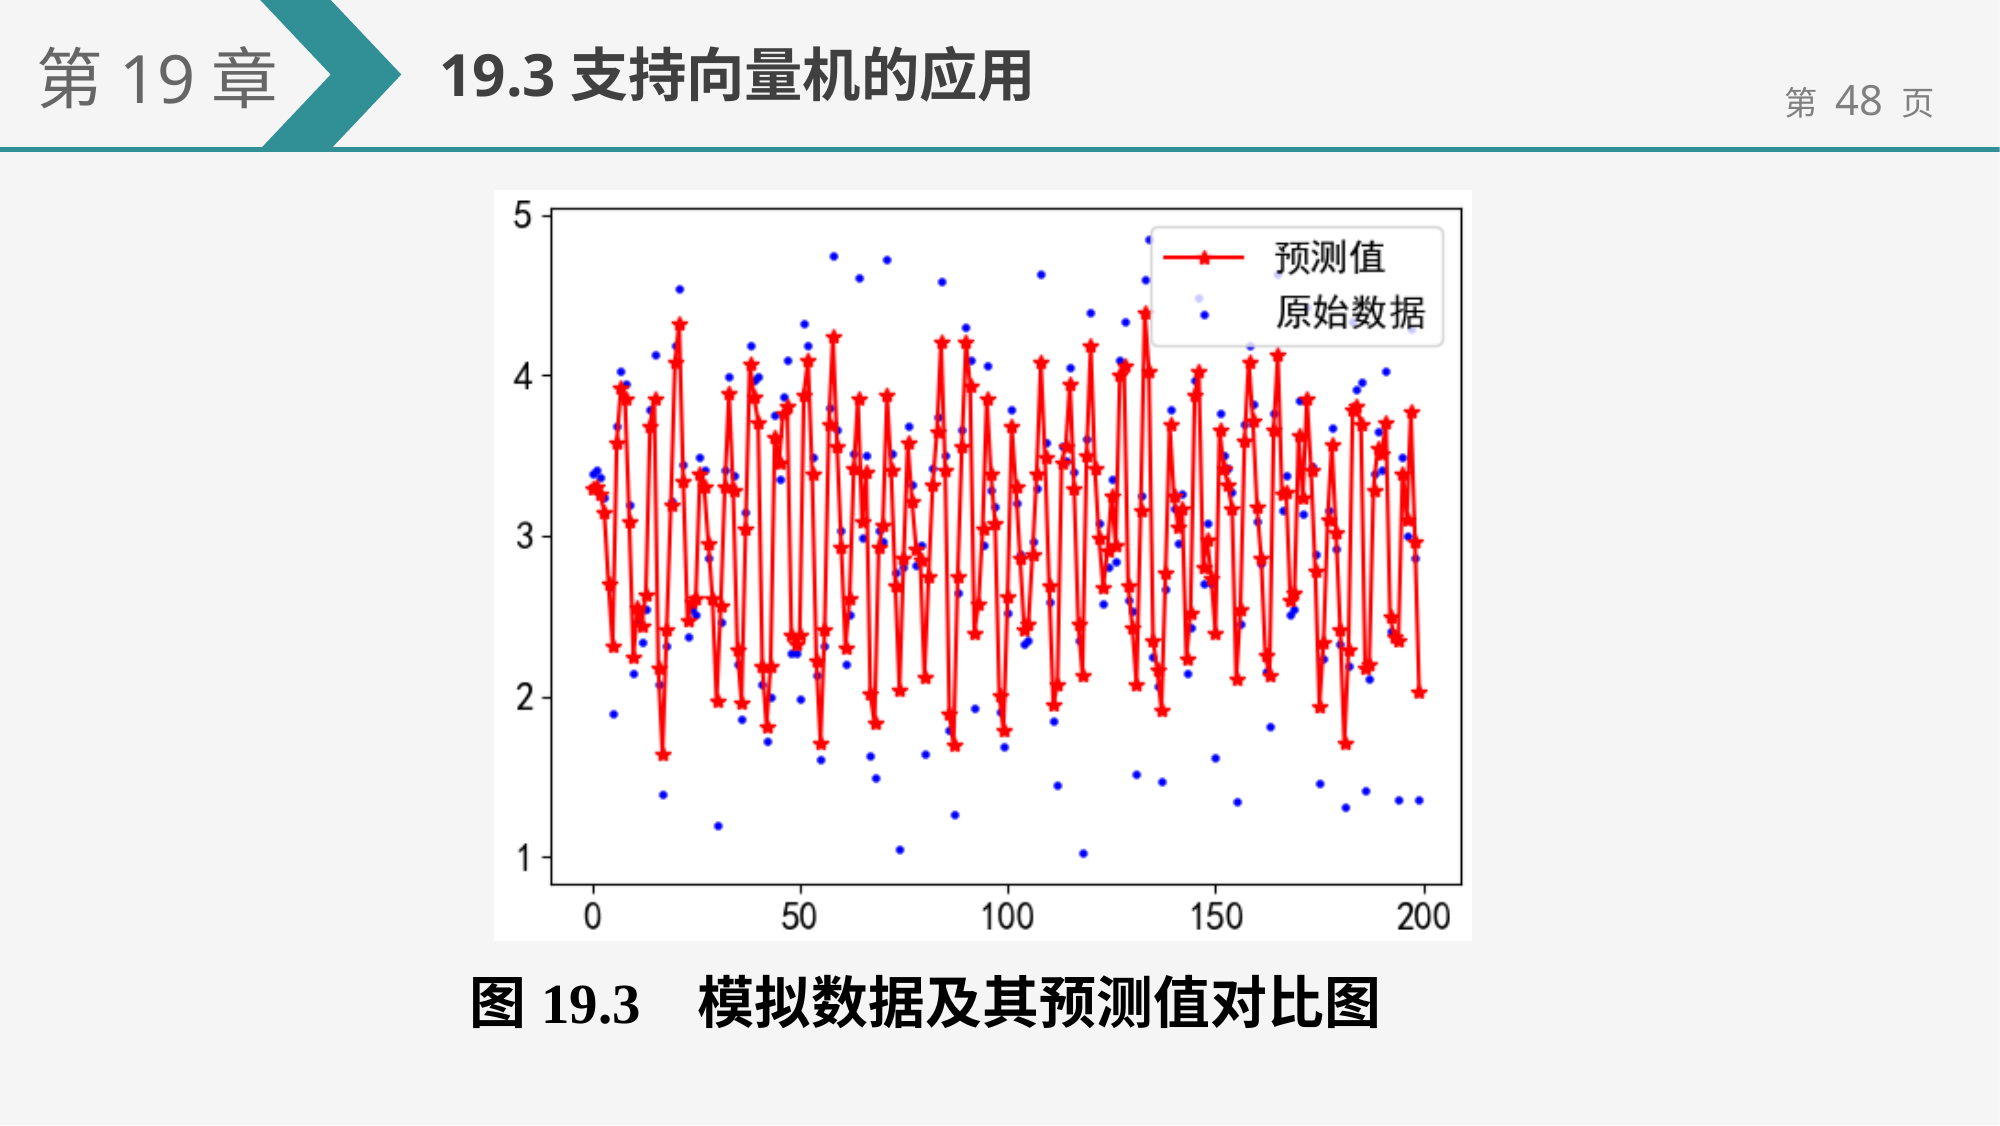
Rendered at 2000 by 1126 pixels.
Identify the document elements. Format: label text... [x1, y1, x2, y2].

text_box 第19章 [21, 29, 294, 125]
text_box [258, 0, 403, 148]
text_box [0, 185, 1848, 1092]
text_box 19.3支持向量机的应用 [424, 31, 1366, 116]
